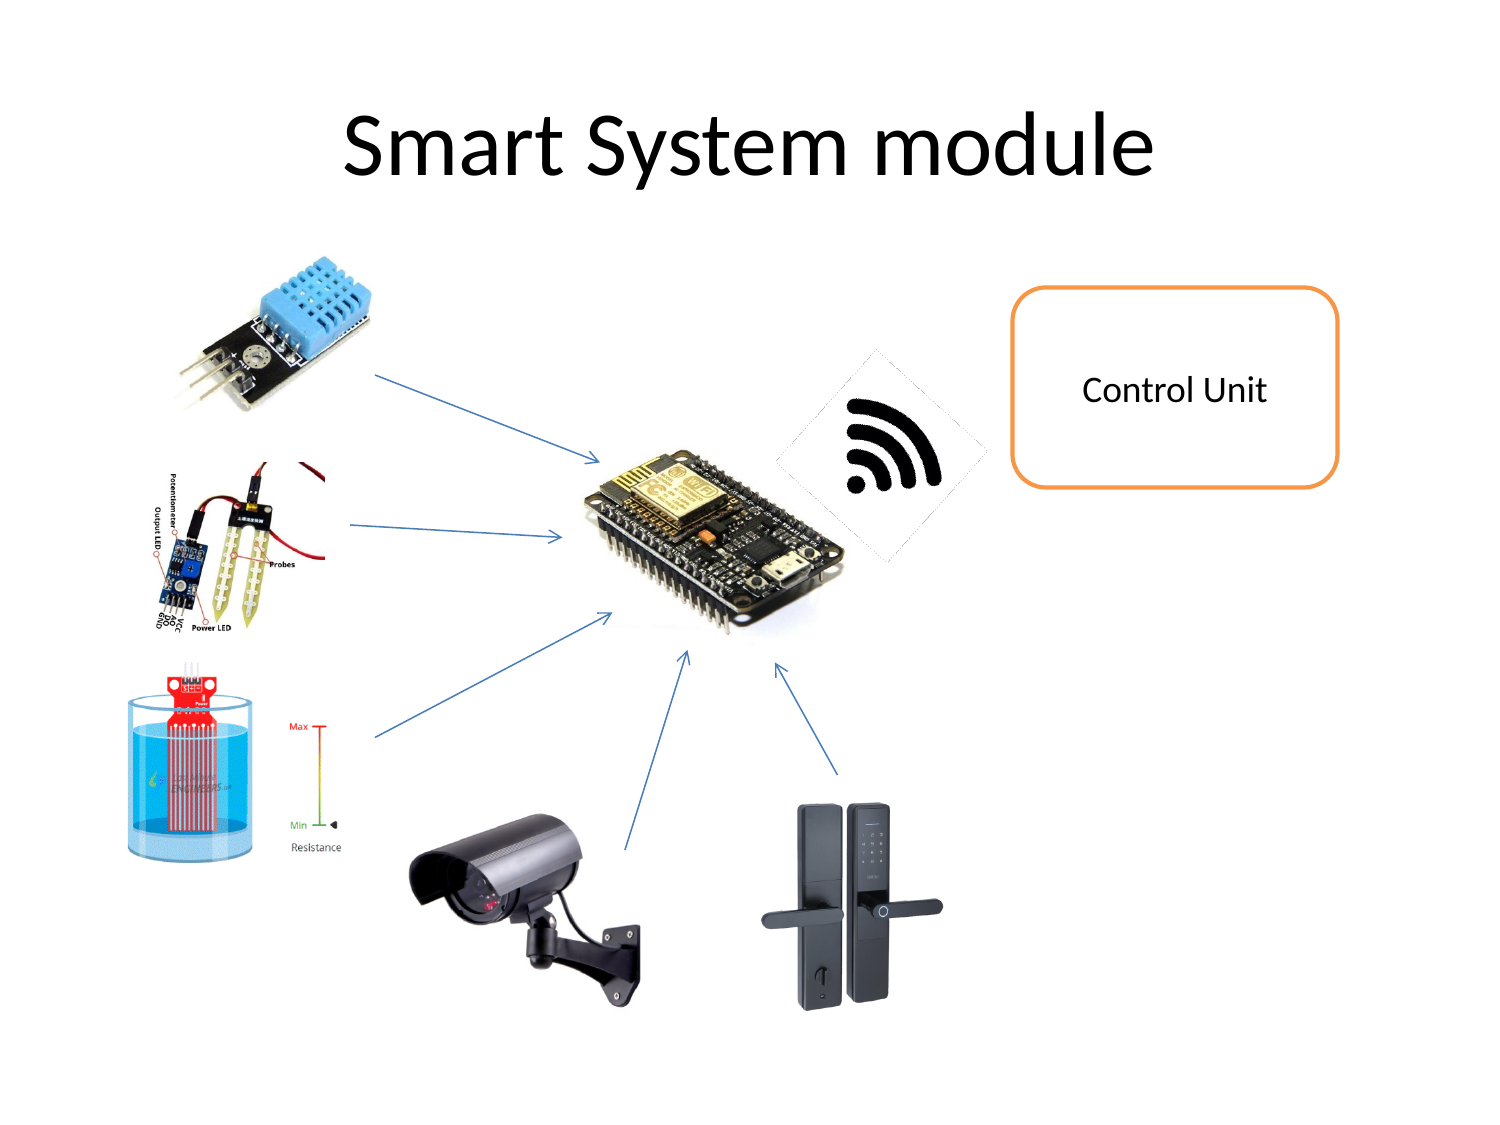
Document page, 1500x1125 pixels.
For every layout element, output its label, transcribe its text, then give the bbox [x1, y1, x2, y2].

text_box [374, 374, 601, 463]
picture [399, 787, 651, 1038]
picture [174, 237, 376, 438]
text_box Control Unit [1010, 285, 1340, 490]
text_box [774, 662, 838, 776]
picture [537, 350, 987, 713]
picture [149, 462, 326, 638]
picture [124, 662, 343, 863]
picture [749, 799, 951, 1012]
title Smart System module [75, 45, 1425, 233]
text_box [624, 649, 688, 851]
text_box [374, 612, 613, 738]
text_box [349, 524, 563, 538]
